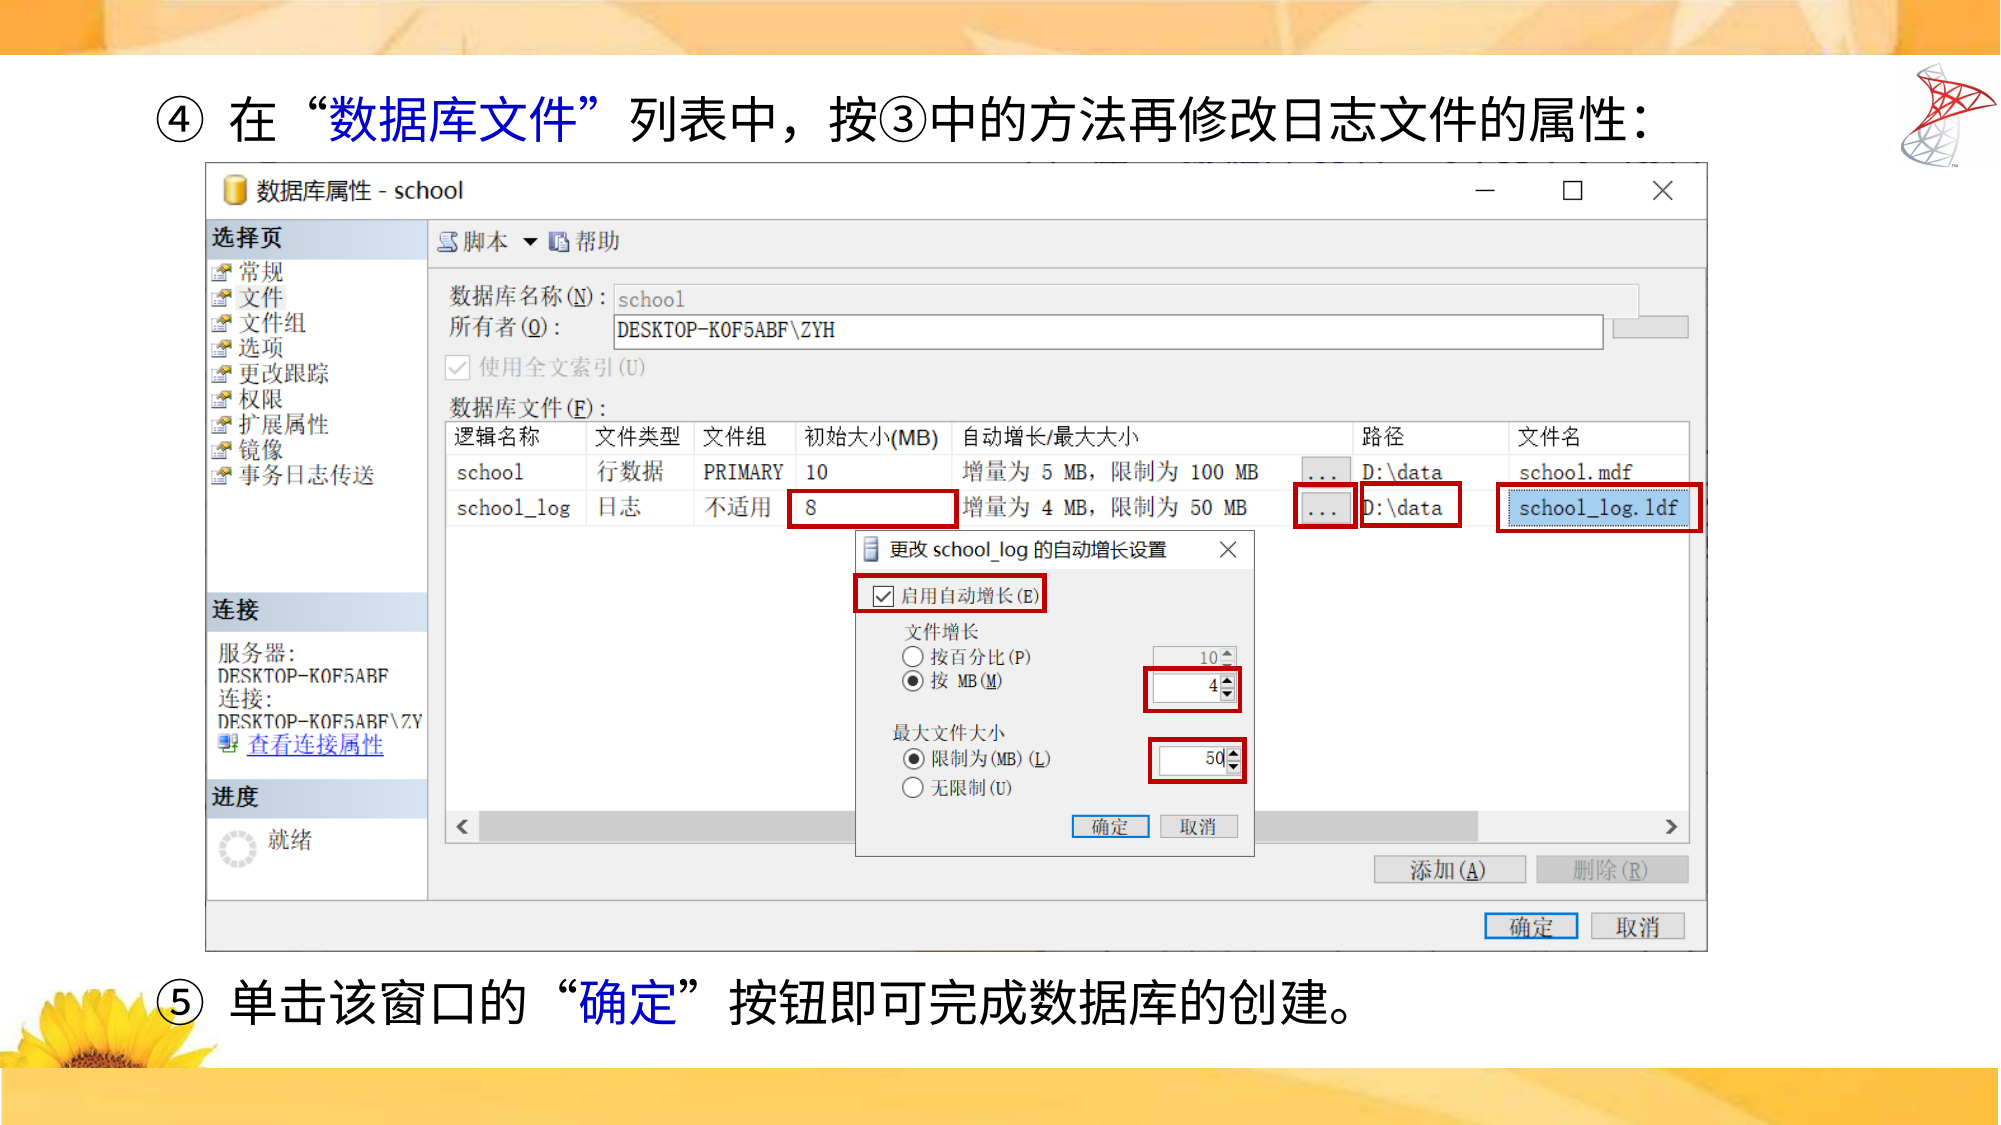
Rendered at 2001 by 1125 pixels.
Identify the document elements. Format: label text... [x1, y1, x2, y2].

text_box ⑤ 单击该窗口的“确定”按钮即可完成数据库的创建。 [65, 951, 1708, 1044]
picture [0, 989, 1998, 1125]
picture [1901, 62, 1997, 169]
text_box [789, 483, 1701, 857]
picture [205, 162, 1708, 952]
list ④ 在“数据库文件”列表中，按③中的方法再修改日志文件的属性： [65, 69, 1894, 175]
picture [0, 0, 2001, 55]
